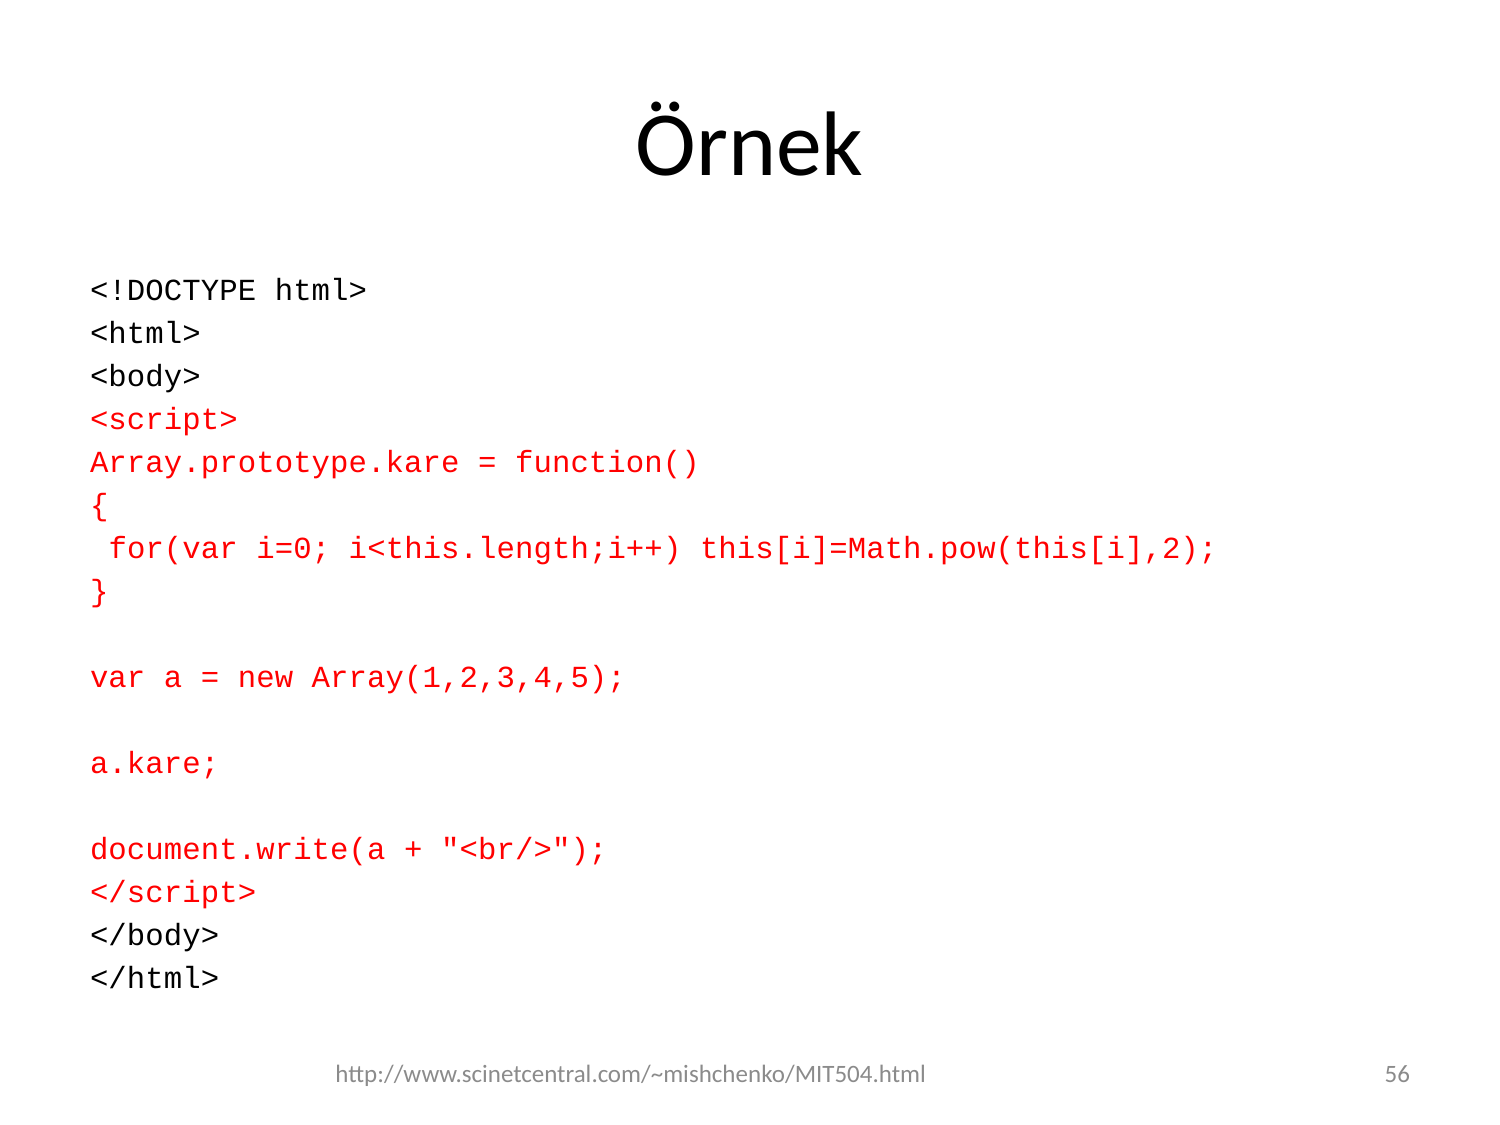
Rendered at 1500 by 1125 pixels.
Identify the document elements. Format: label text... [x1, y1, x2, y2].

slide_number 56 [1074, 1042, 1425, 1103]
title Örnek [75, 45, 1425, 233]
footer http://www.scinetcentral.com/~mishchenko/MIT504.html [275, 1042, 988, 1103]
list <!DOCTYPE html> <html> <body> <script> Array.prototype.kare = function() { for(var i=0; i<this.length;i++) this[i]=Math.pow(this[i],2); } var a = new Array(1,2,3,4,5); a.kare; document.write(a + "<br/>"); </script> </body> </html> [75, 262, 1475, 1005]
